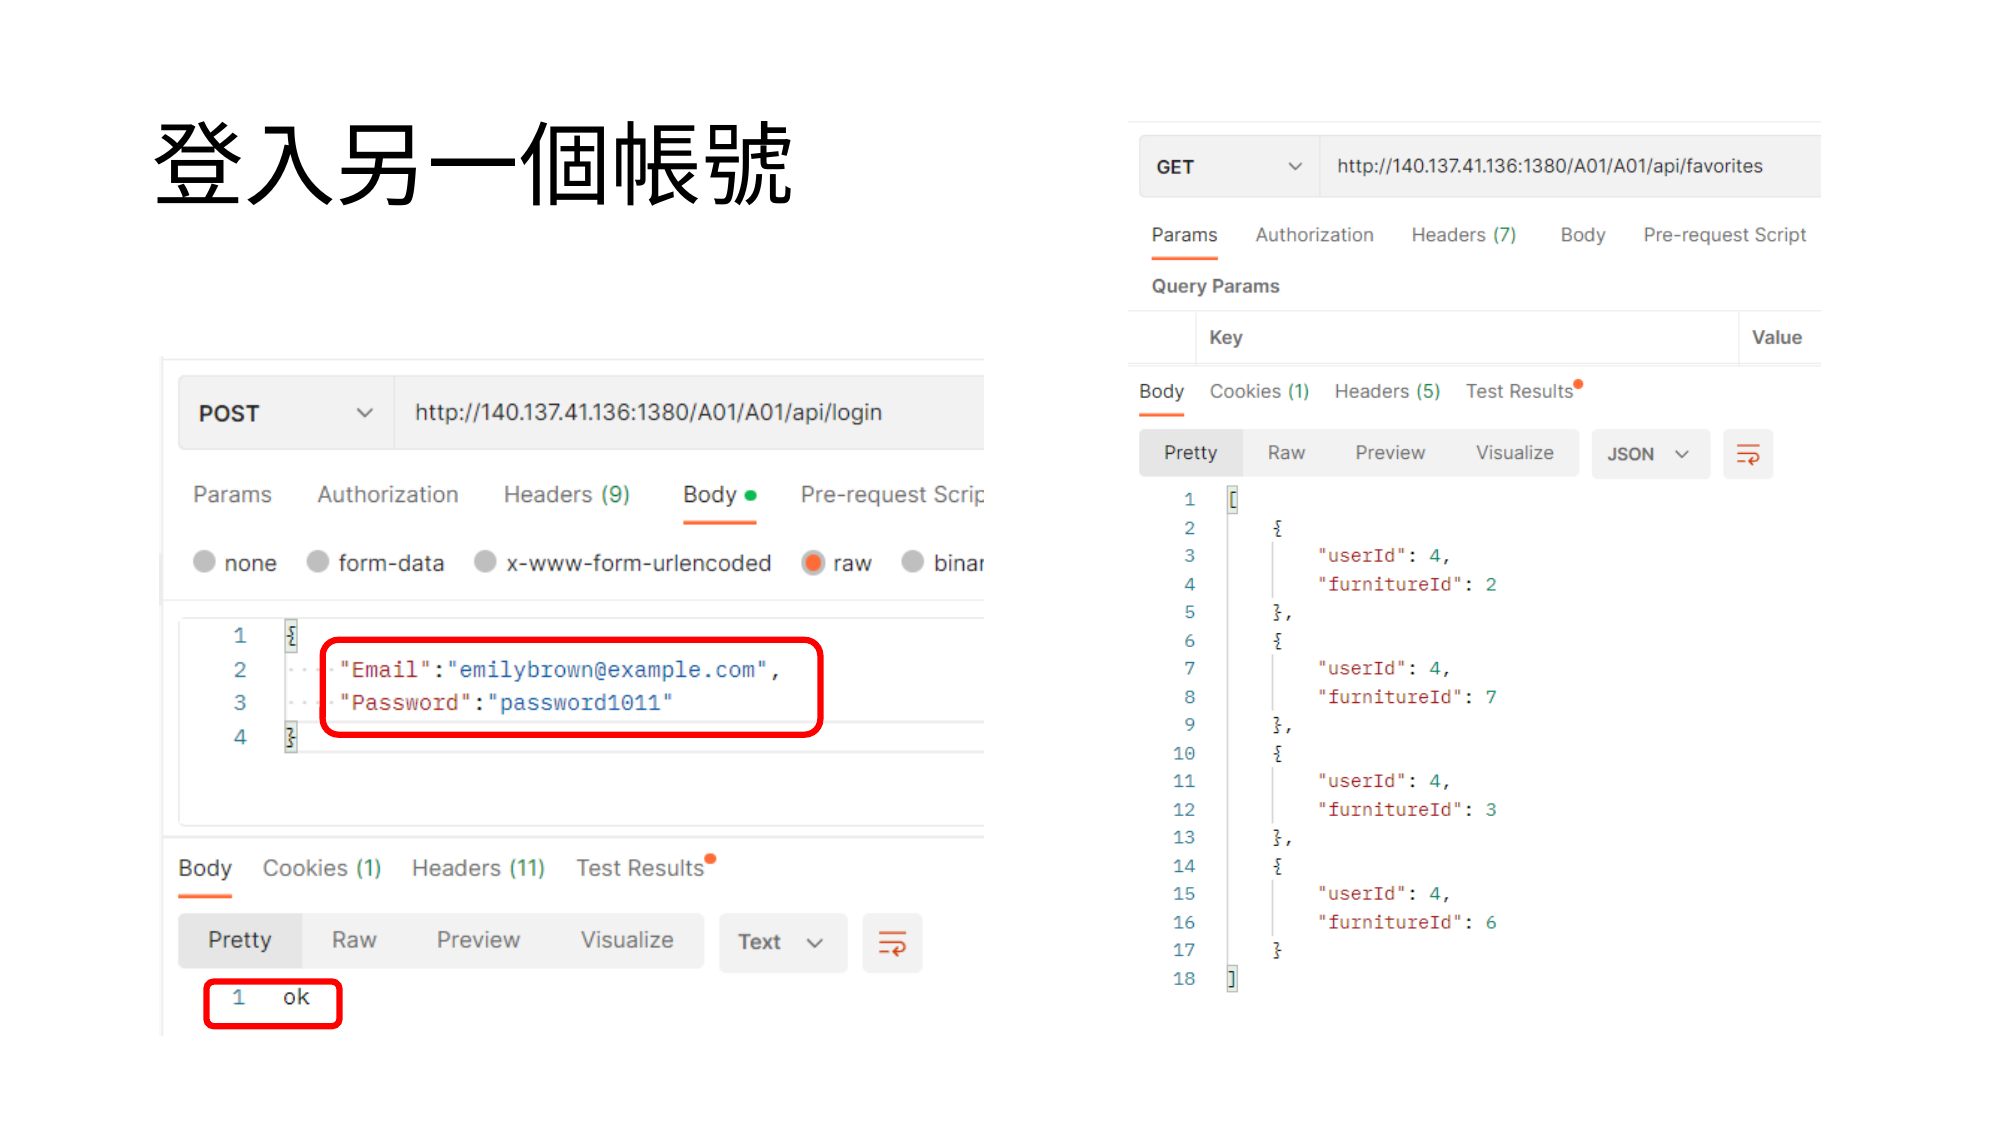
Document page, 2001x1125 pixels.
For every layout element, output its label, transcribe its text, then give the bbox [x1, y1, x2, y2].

picture [1128, 115, 1821, 1010]
picture [159, 356, 984, 1036]
title 登入另一個帳號 [137, 59, 1863, 278]
